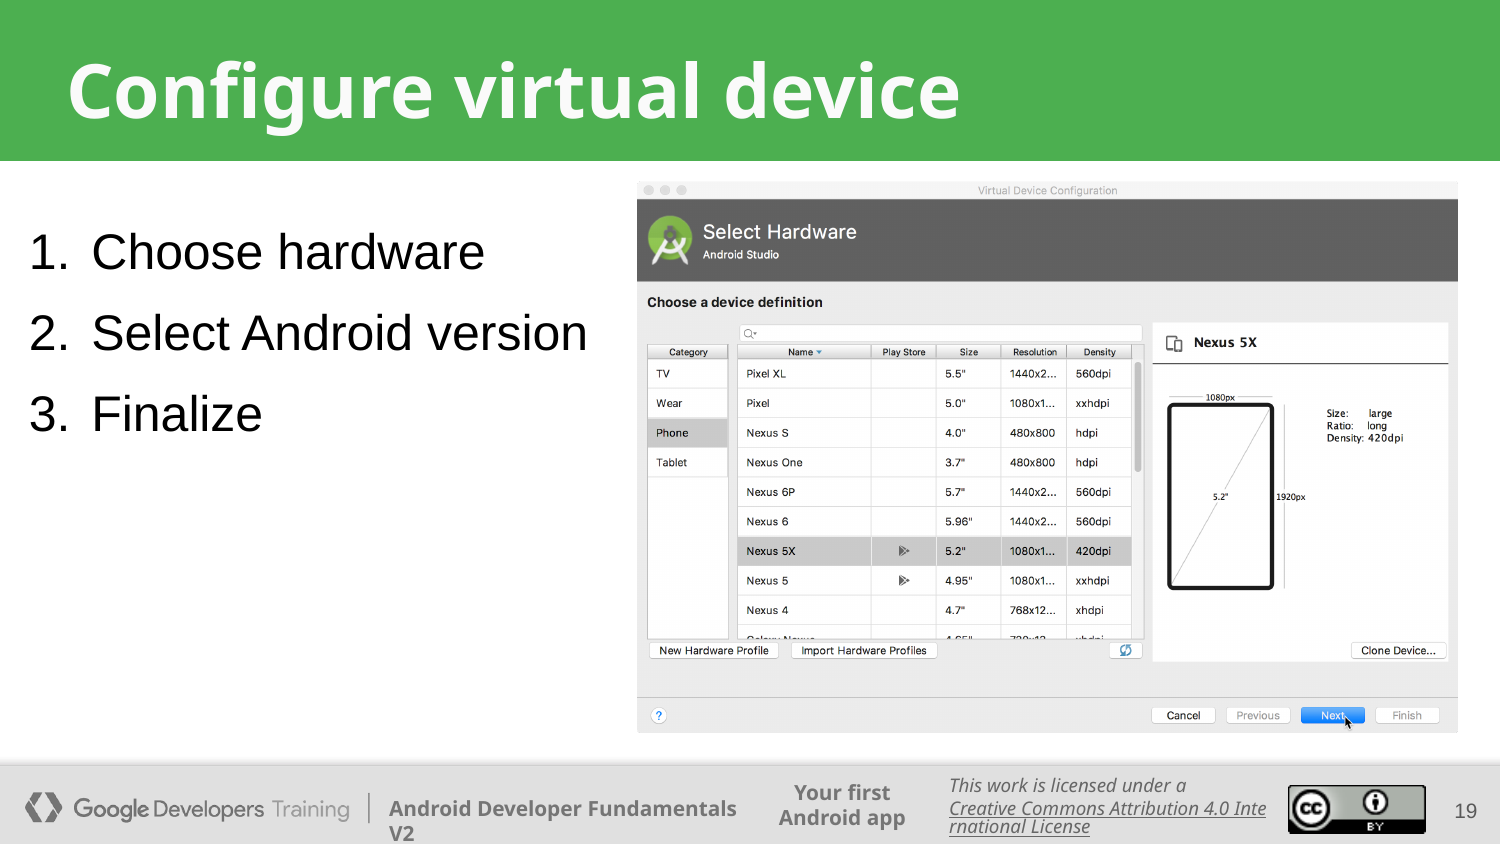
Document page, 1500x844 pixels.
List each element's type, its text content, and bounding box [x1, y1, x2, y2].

text_box Choose hardware Select Android version Finalize [1, 204, 632, 570]
picture [0, 161, 1500, 844]
slide_number 19 [1402, 777, 1493, 842]
title Configure virtual device [51, 28, 1449, 122]
